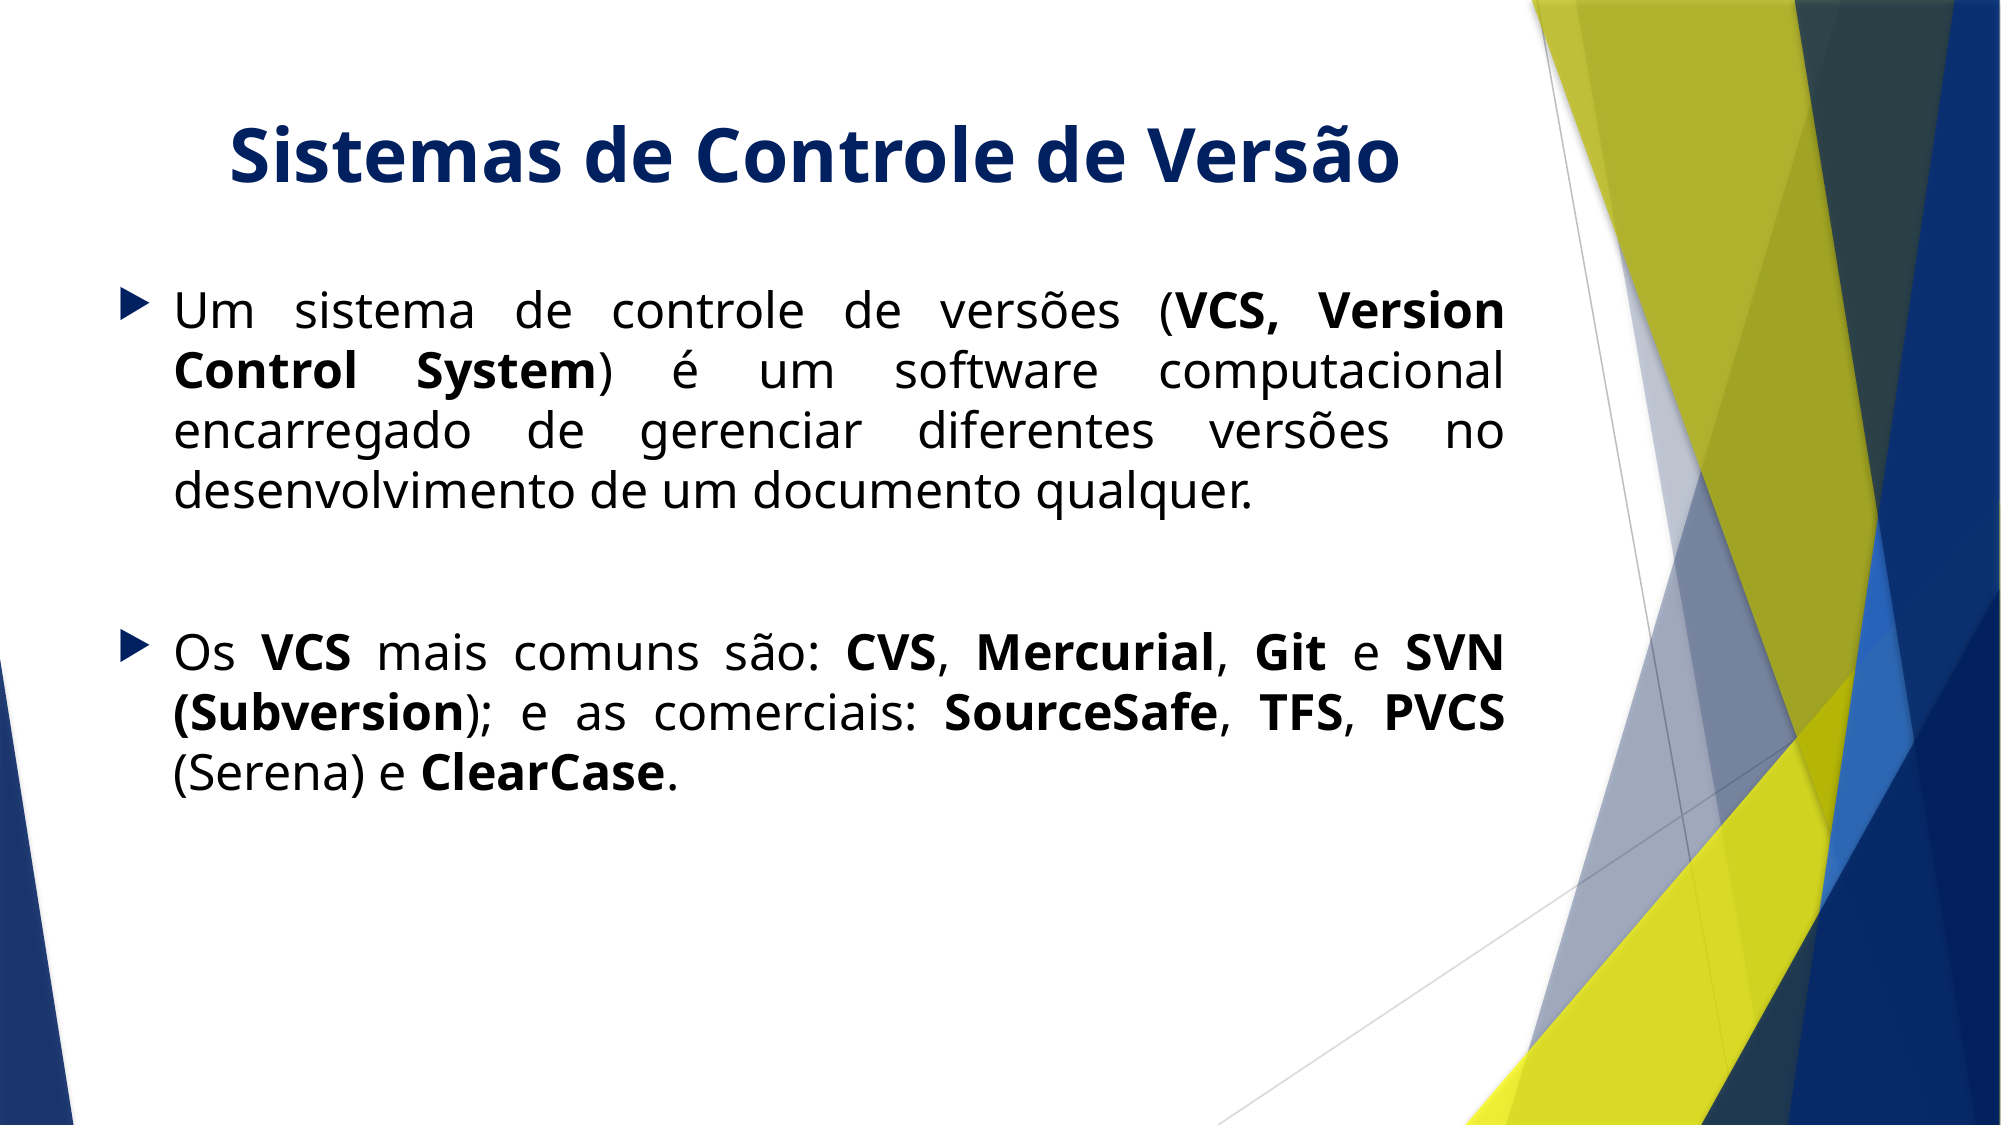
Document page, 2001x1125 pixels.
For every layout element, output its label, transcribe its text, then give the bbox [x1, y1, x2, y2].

list Um sistema de controle de versões (VCS, Version Control System) é um software computacional encarregado de gerenciar diferentes versões no desenvolvimento de um documento qualquer. Os VCS mais comuns são: CVS, Mercurial, Git e SVN (Subversion); e as comerciais: SourceSafe, TFS, PVCS (Serena) e ClearCase. [101, 271, 1522, 992]
title Sistemas de Controle de Versão [111, 99, 1522, 271]
